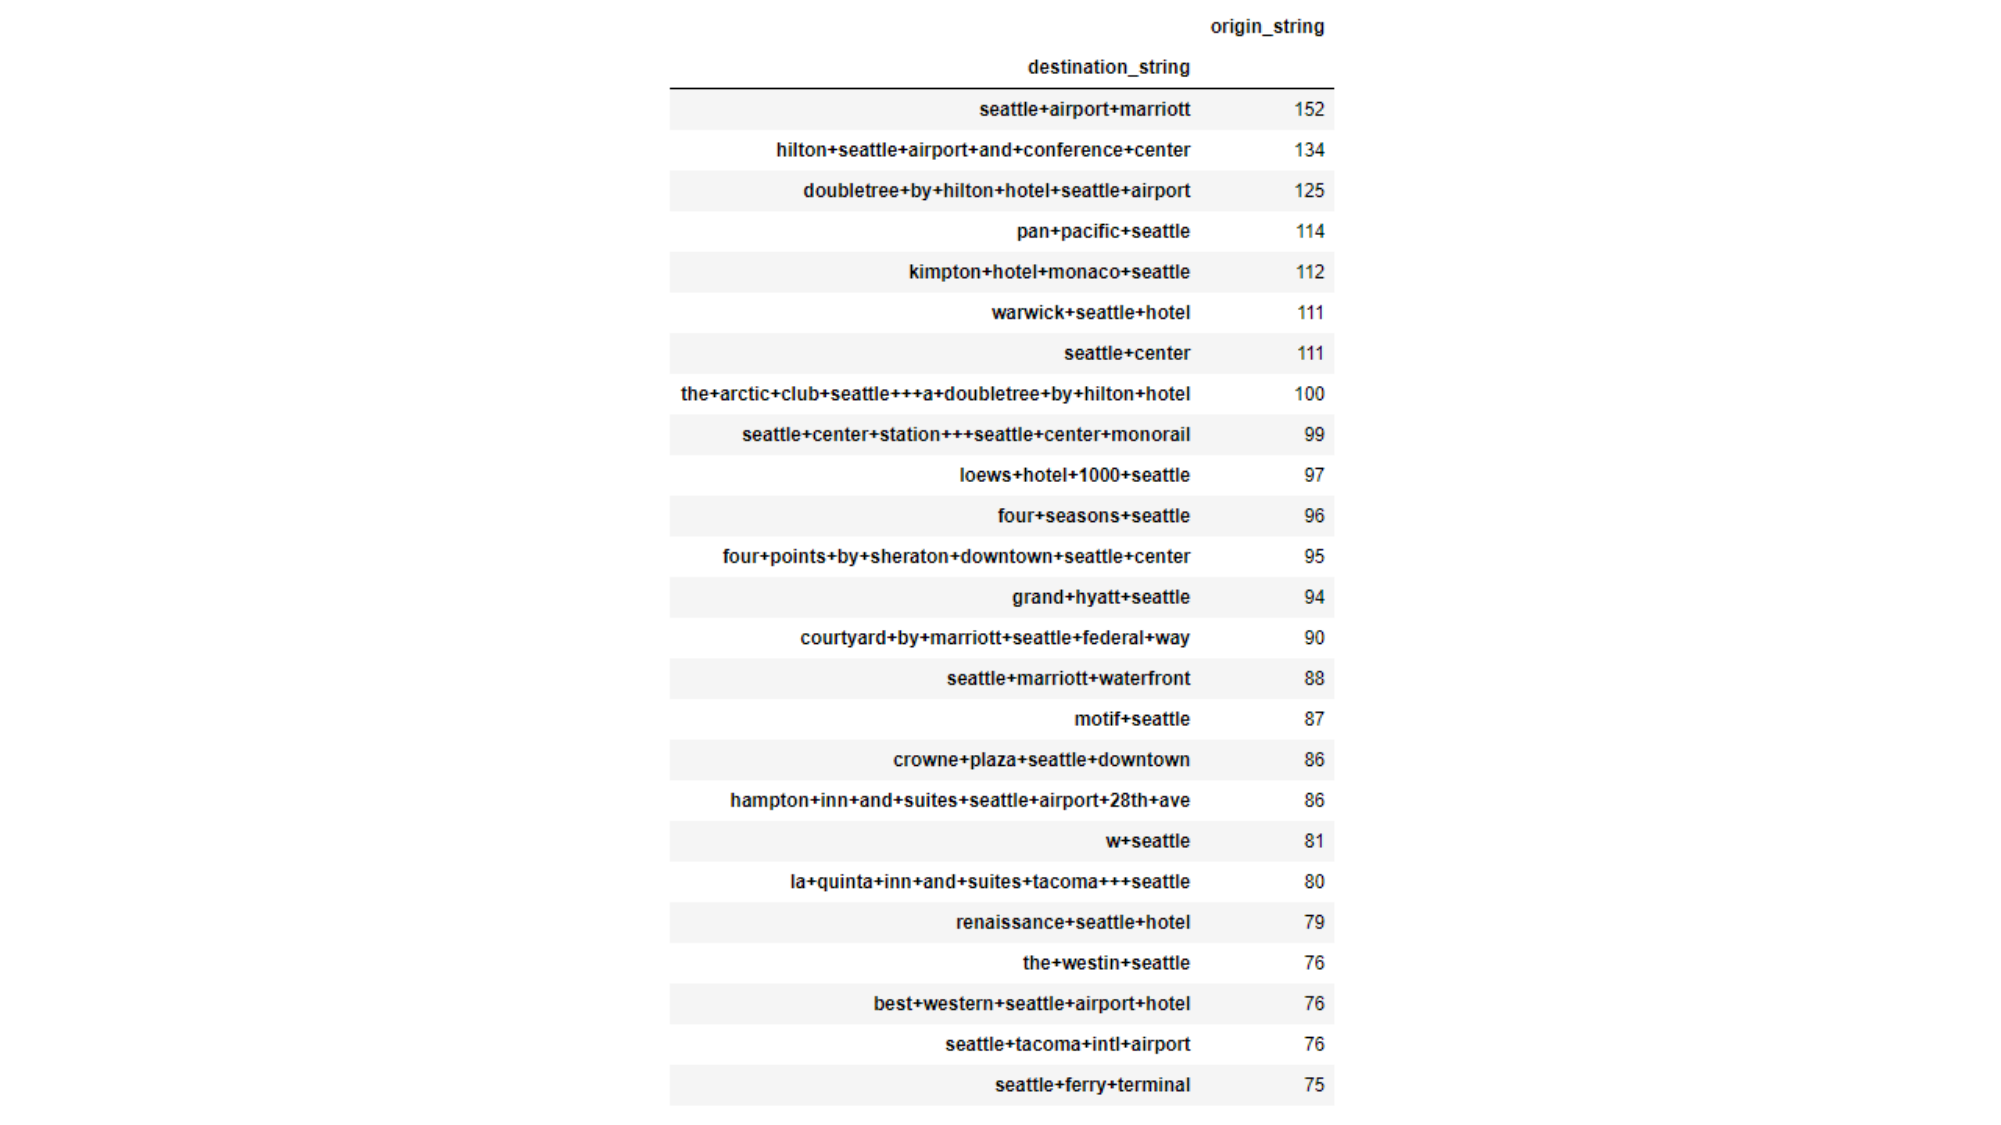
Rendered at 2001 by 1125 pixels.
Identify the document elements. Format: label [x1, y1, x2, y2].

picture [653, 2, 1347, 1123]
